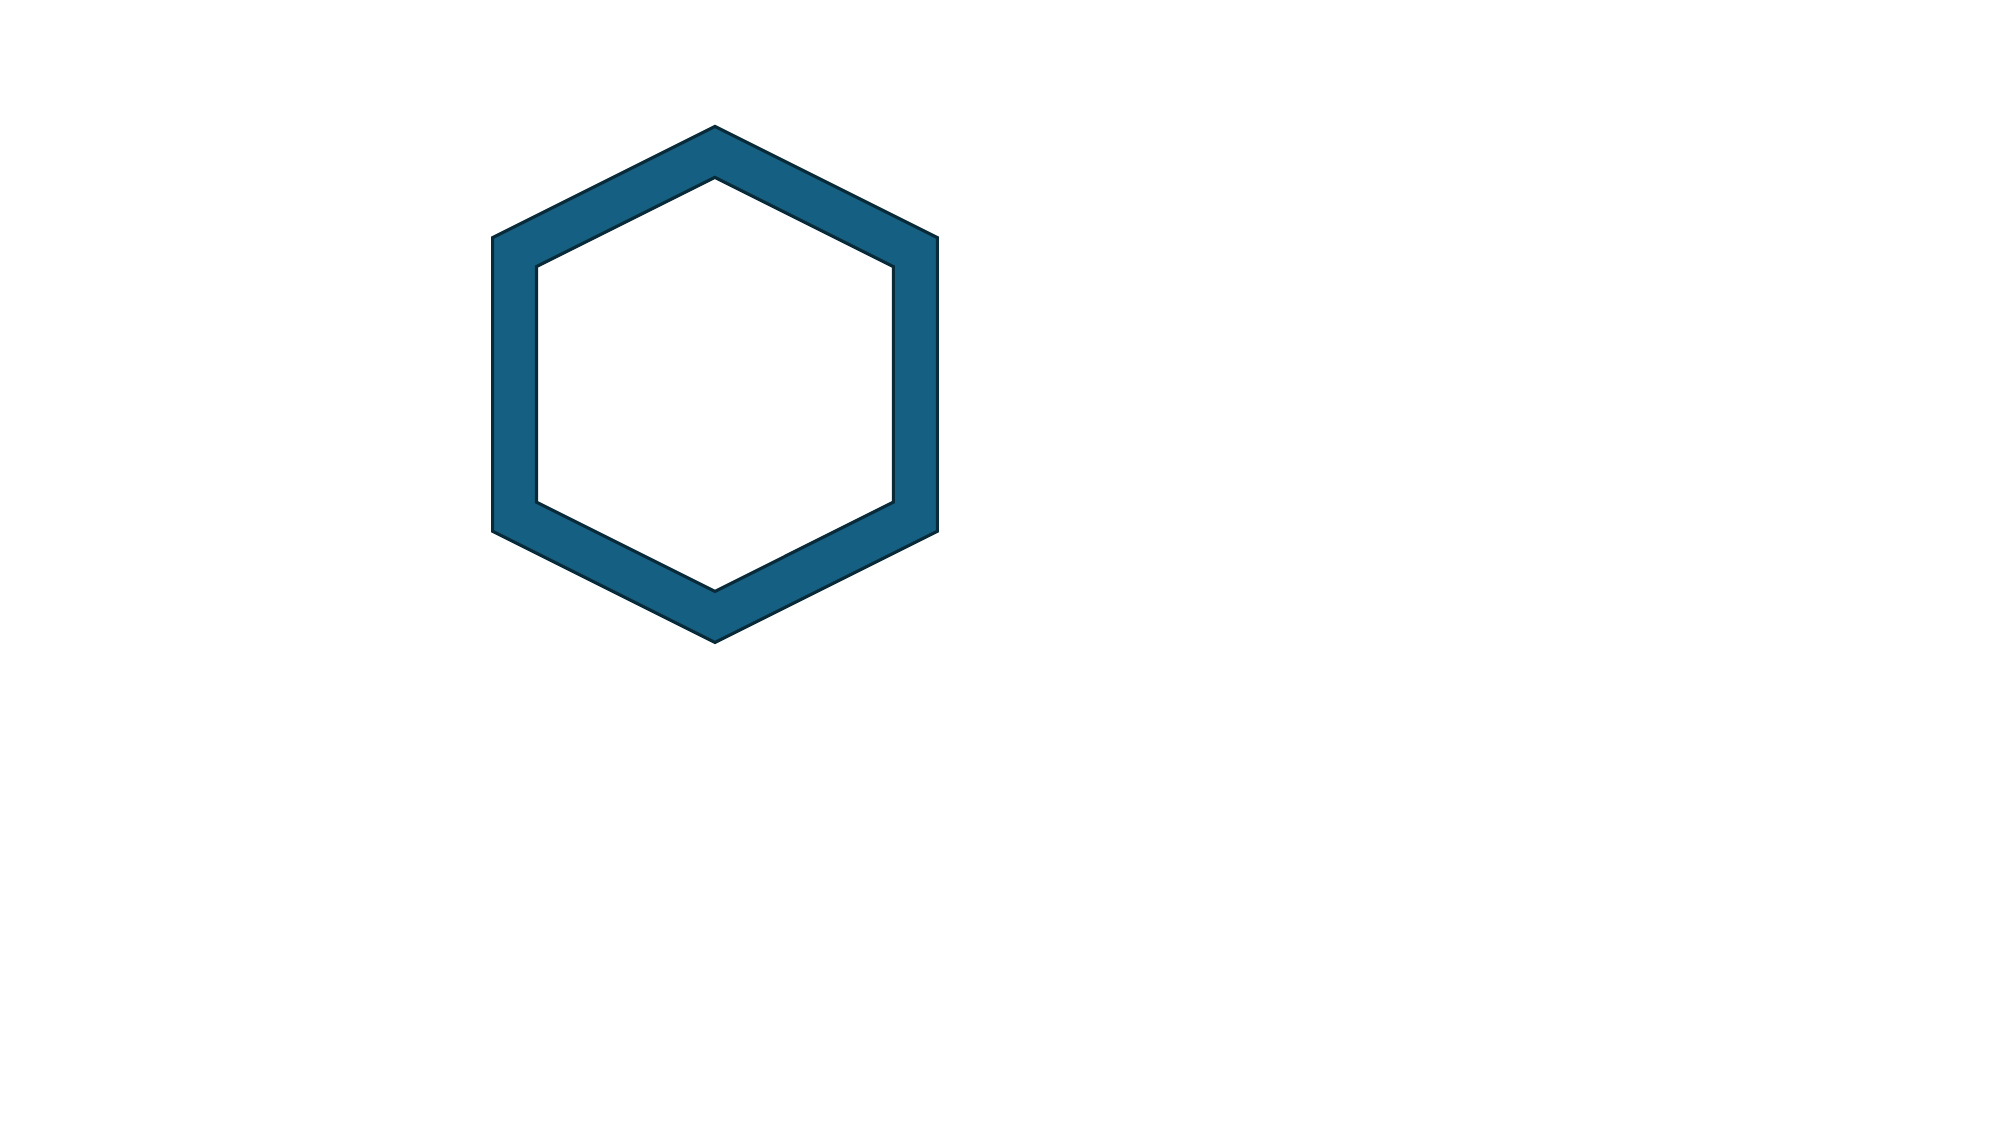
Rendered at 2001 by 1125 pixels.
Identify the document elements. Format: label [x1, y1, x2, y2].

text_box [534, 175, 895, 594]
text_box [491, 124, 939, 645]
